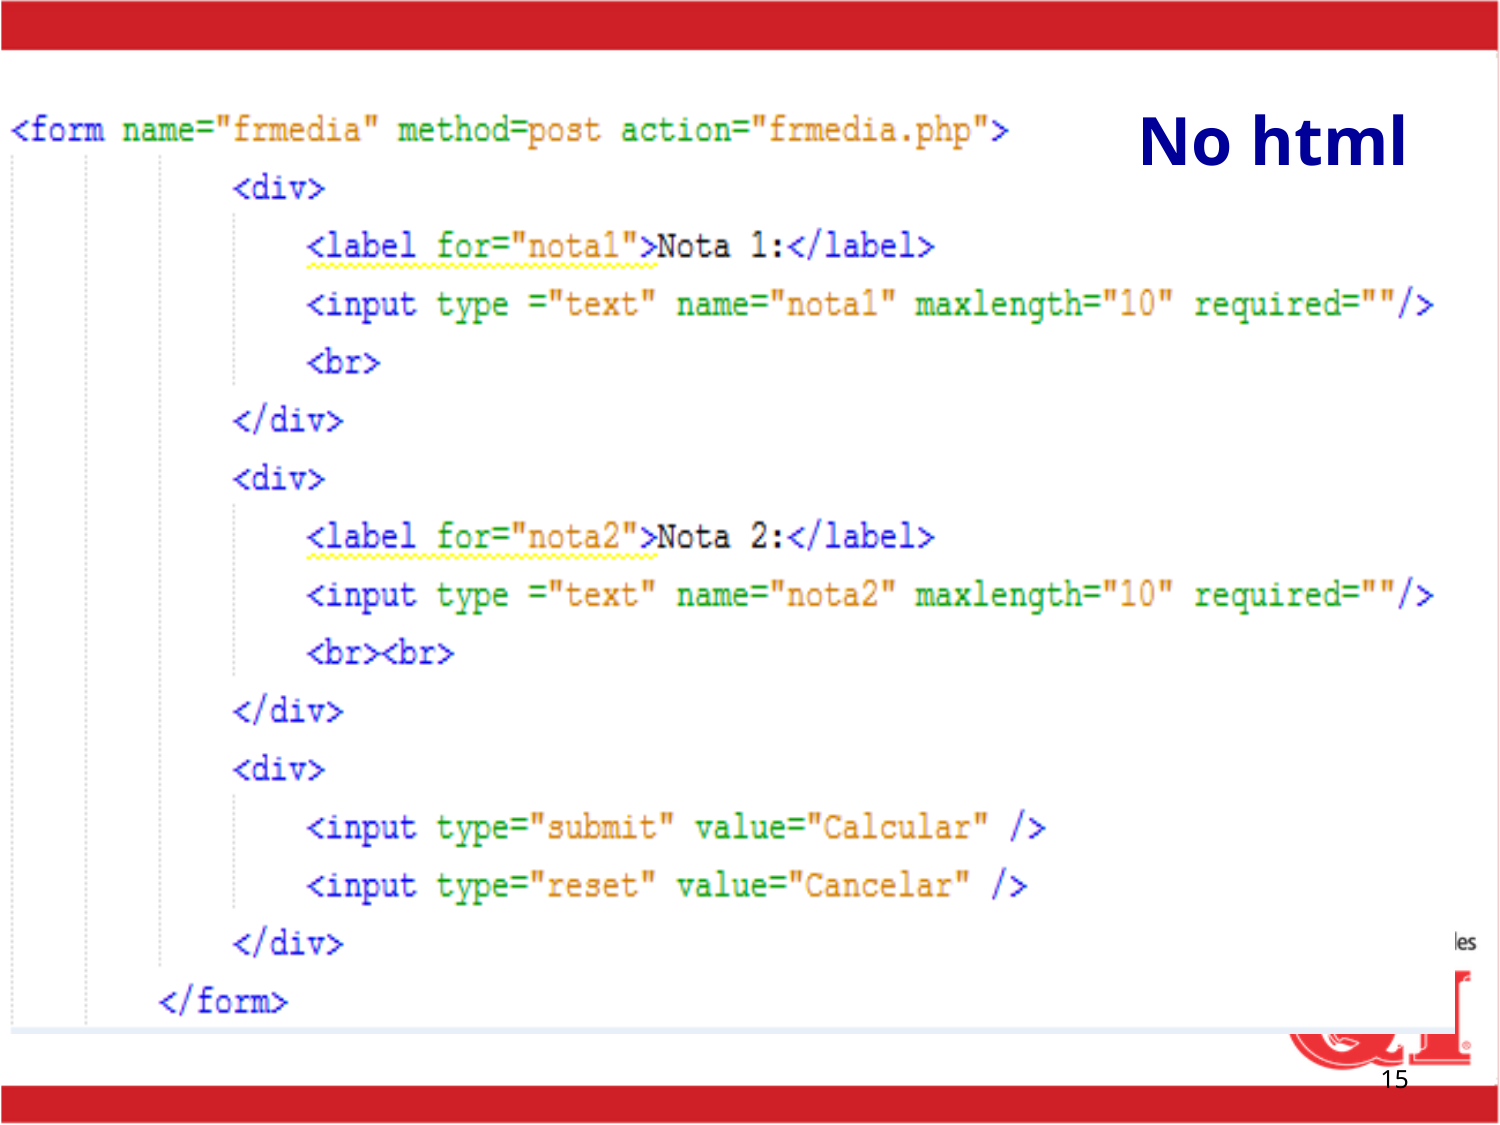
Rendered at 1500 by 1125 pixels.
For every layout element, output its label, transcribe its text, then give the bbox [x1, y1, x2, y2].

picture [0, 0, 1500, 1125]
title No html [225, 0, 1424, 102]
picture [0, 0, 225, 104]
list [0, 104, 1455, 1034]
slide_number 15 [1074, 1041, 1424, 1106]
